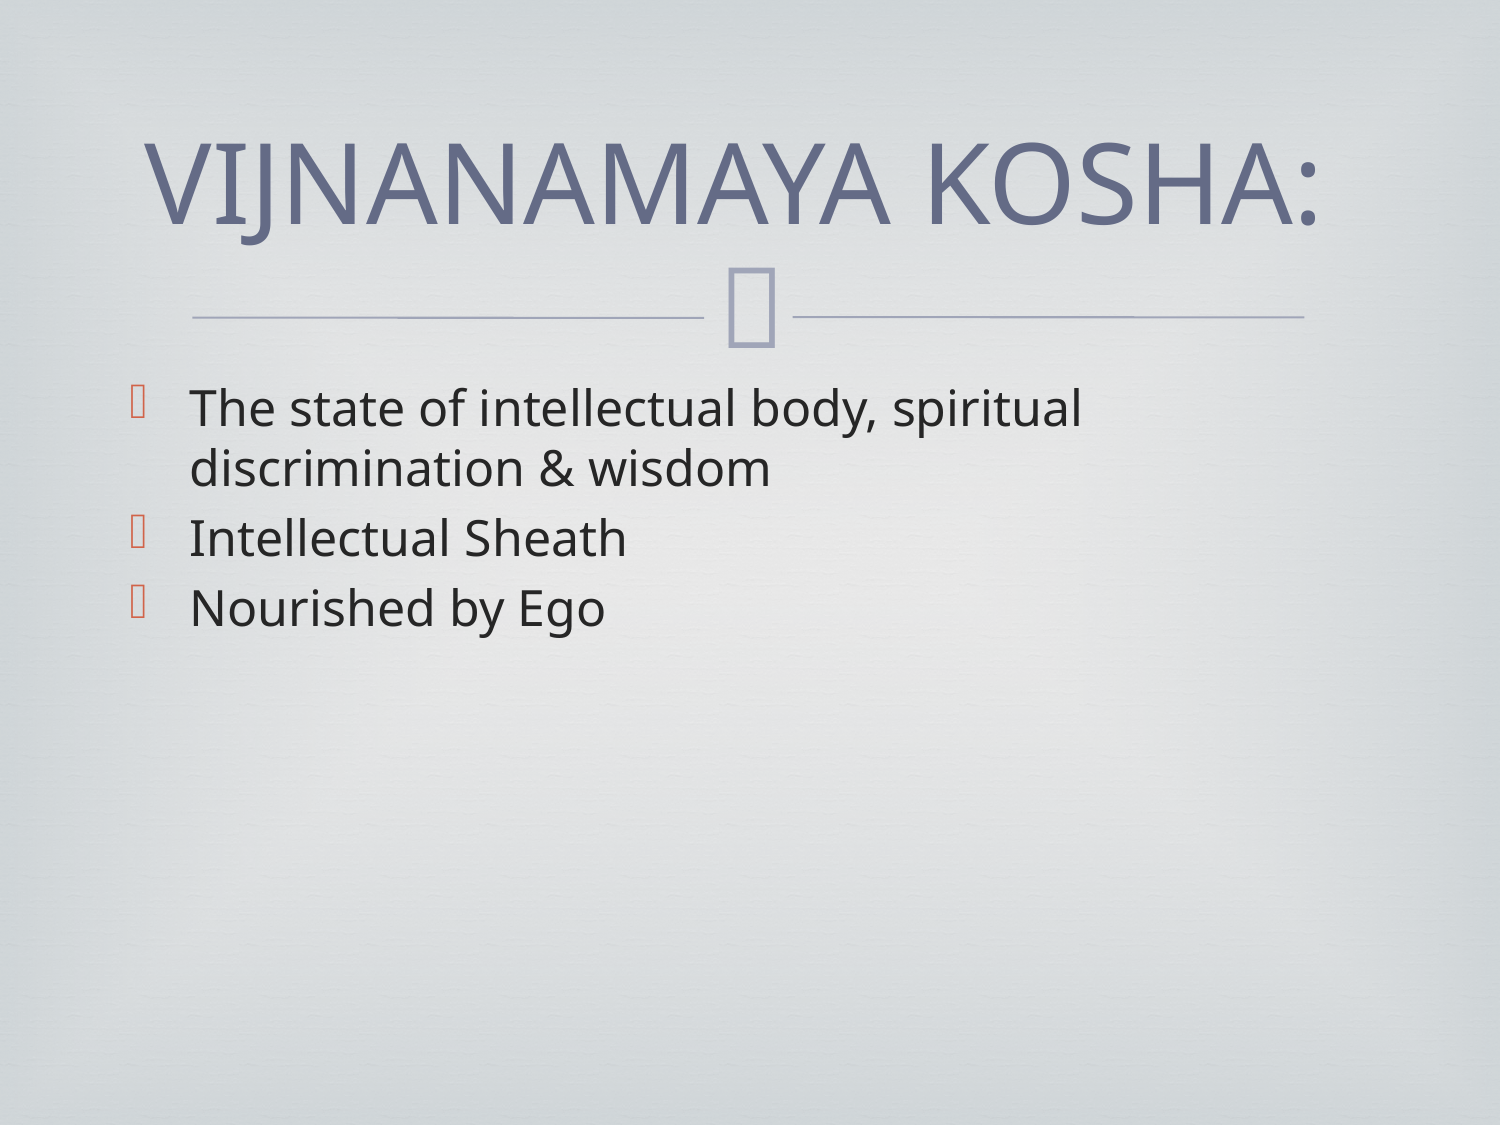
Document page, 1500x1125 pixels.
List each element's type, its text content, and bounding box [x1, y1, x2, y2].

title VIJNANAMAYA KOSHA: [112, 93, 1386, 267]
list The state of intellectual body, spiritual discrimination & wisdom Intellectual Sheath Nourished by Ego [114, 368, 1386, 1005]
